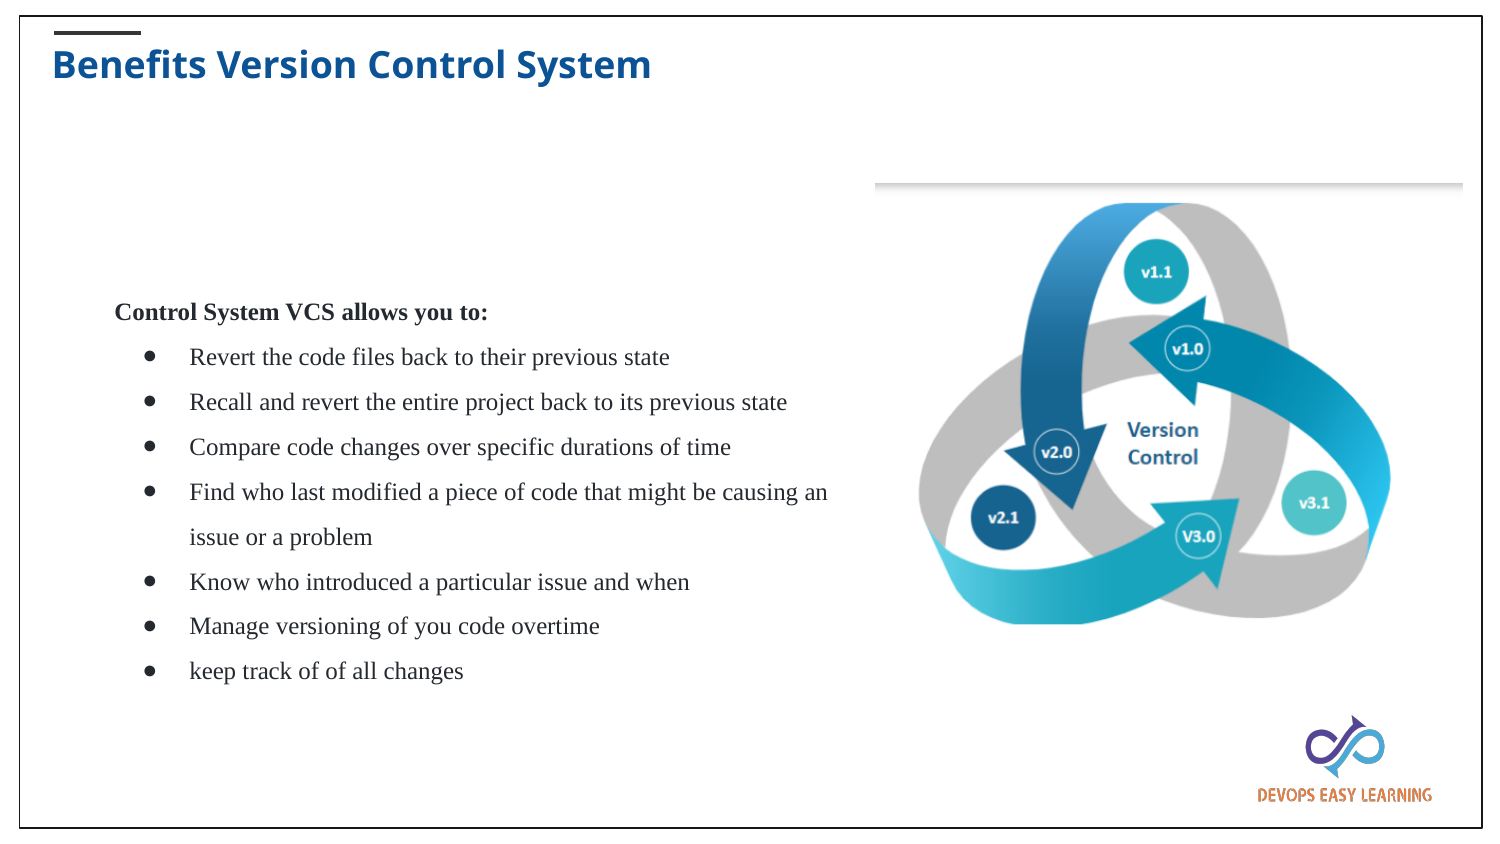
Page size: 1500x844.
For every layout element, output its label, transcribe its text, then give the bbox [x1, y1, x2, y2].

picture [875, 183, 1463, 636]
text_box [19, 15, 1482, 829]
picture [1249, 705, 1441, 820]
text_box Benefits Version Control System [36, 33, 1220, 94]
text_box Control System VCS allows you to: Revert the code files back to their previous state Recall and revert the entire project back to its previous state Compare code changes over specific durations of time Find who last modified a piece of code that might be causing an issue or a problem Know who introduced a particular issue and when Manage versioning of you code overtime keep track of of all changes [99, 265, 861, 700]
